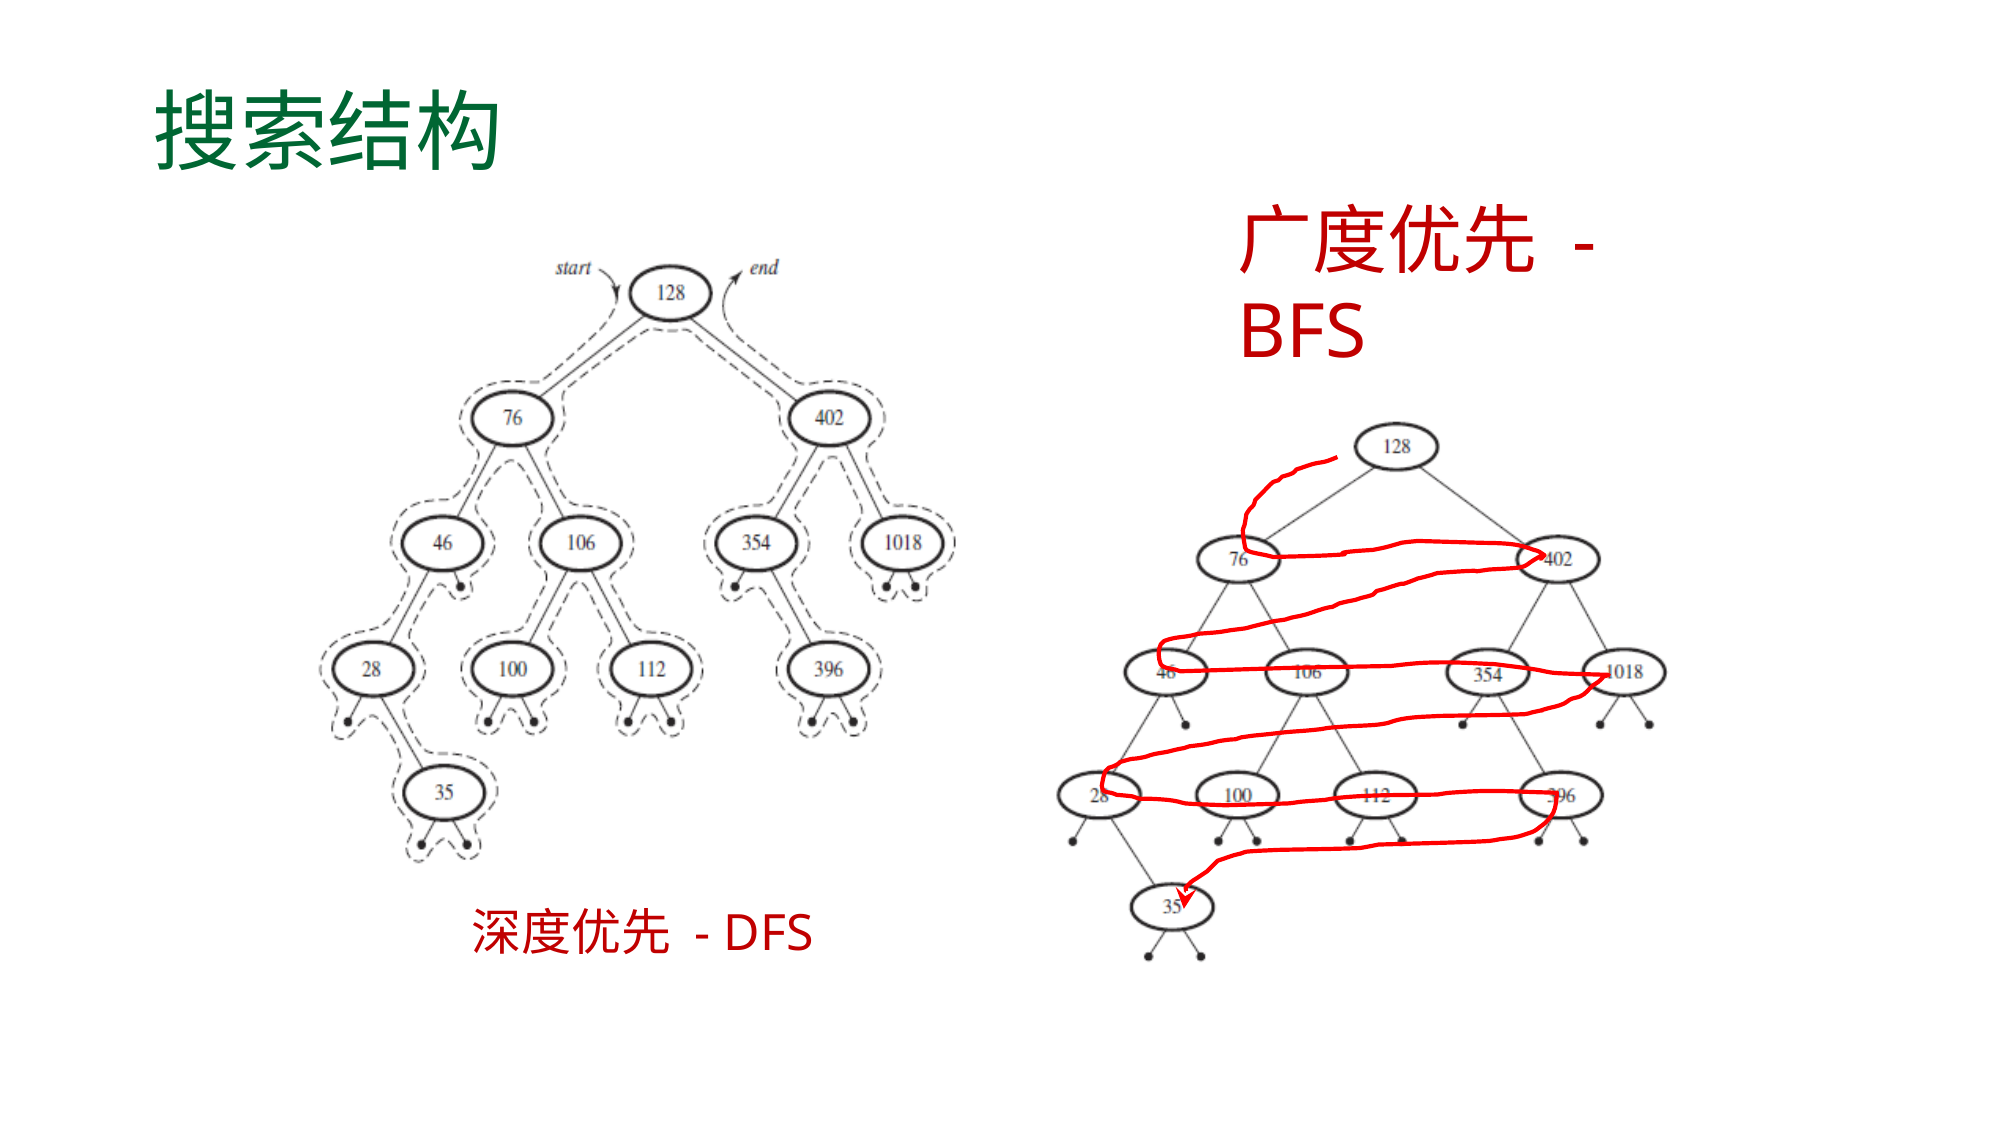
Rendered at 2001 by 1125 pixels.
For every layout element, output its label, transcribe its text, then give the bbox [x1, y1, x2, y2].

title 搜索结构 [137, 68, 1488, 223]
picture [988, 408, 1694, 969]
text_box 广度优先 - BFS [1222, 184, 1756, 380]
picture [267, 172, 979, 870]
text_box 深度优先 - DFS [456, 893, 847, 968]
